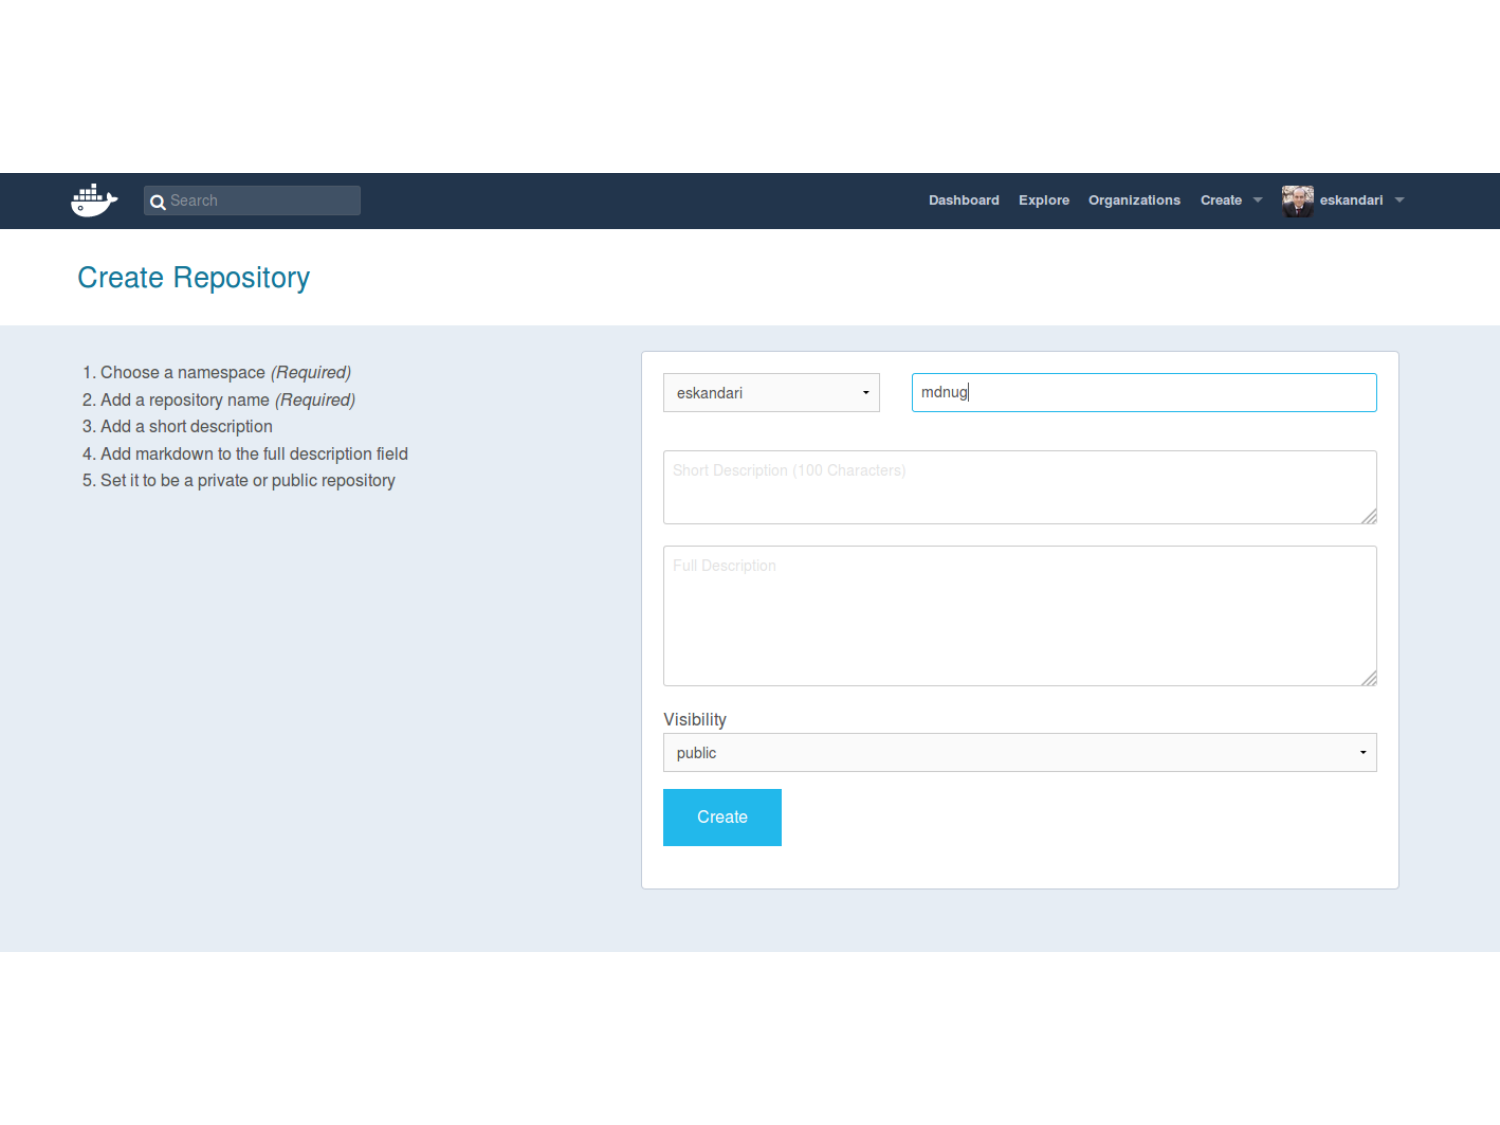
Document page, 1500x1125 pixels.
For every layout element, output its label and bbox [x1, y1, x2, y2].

picture [0, 172, 1500, 952]
